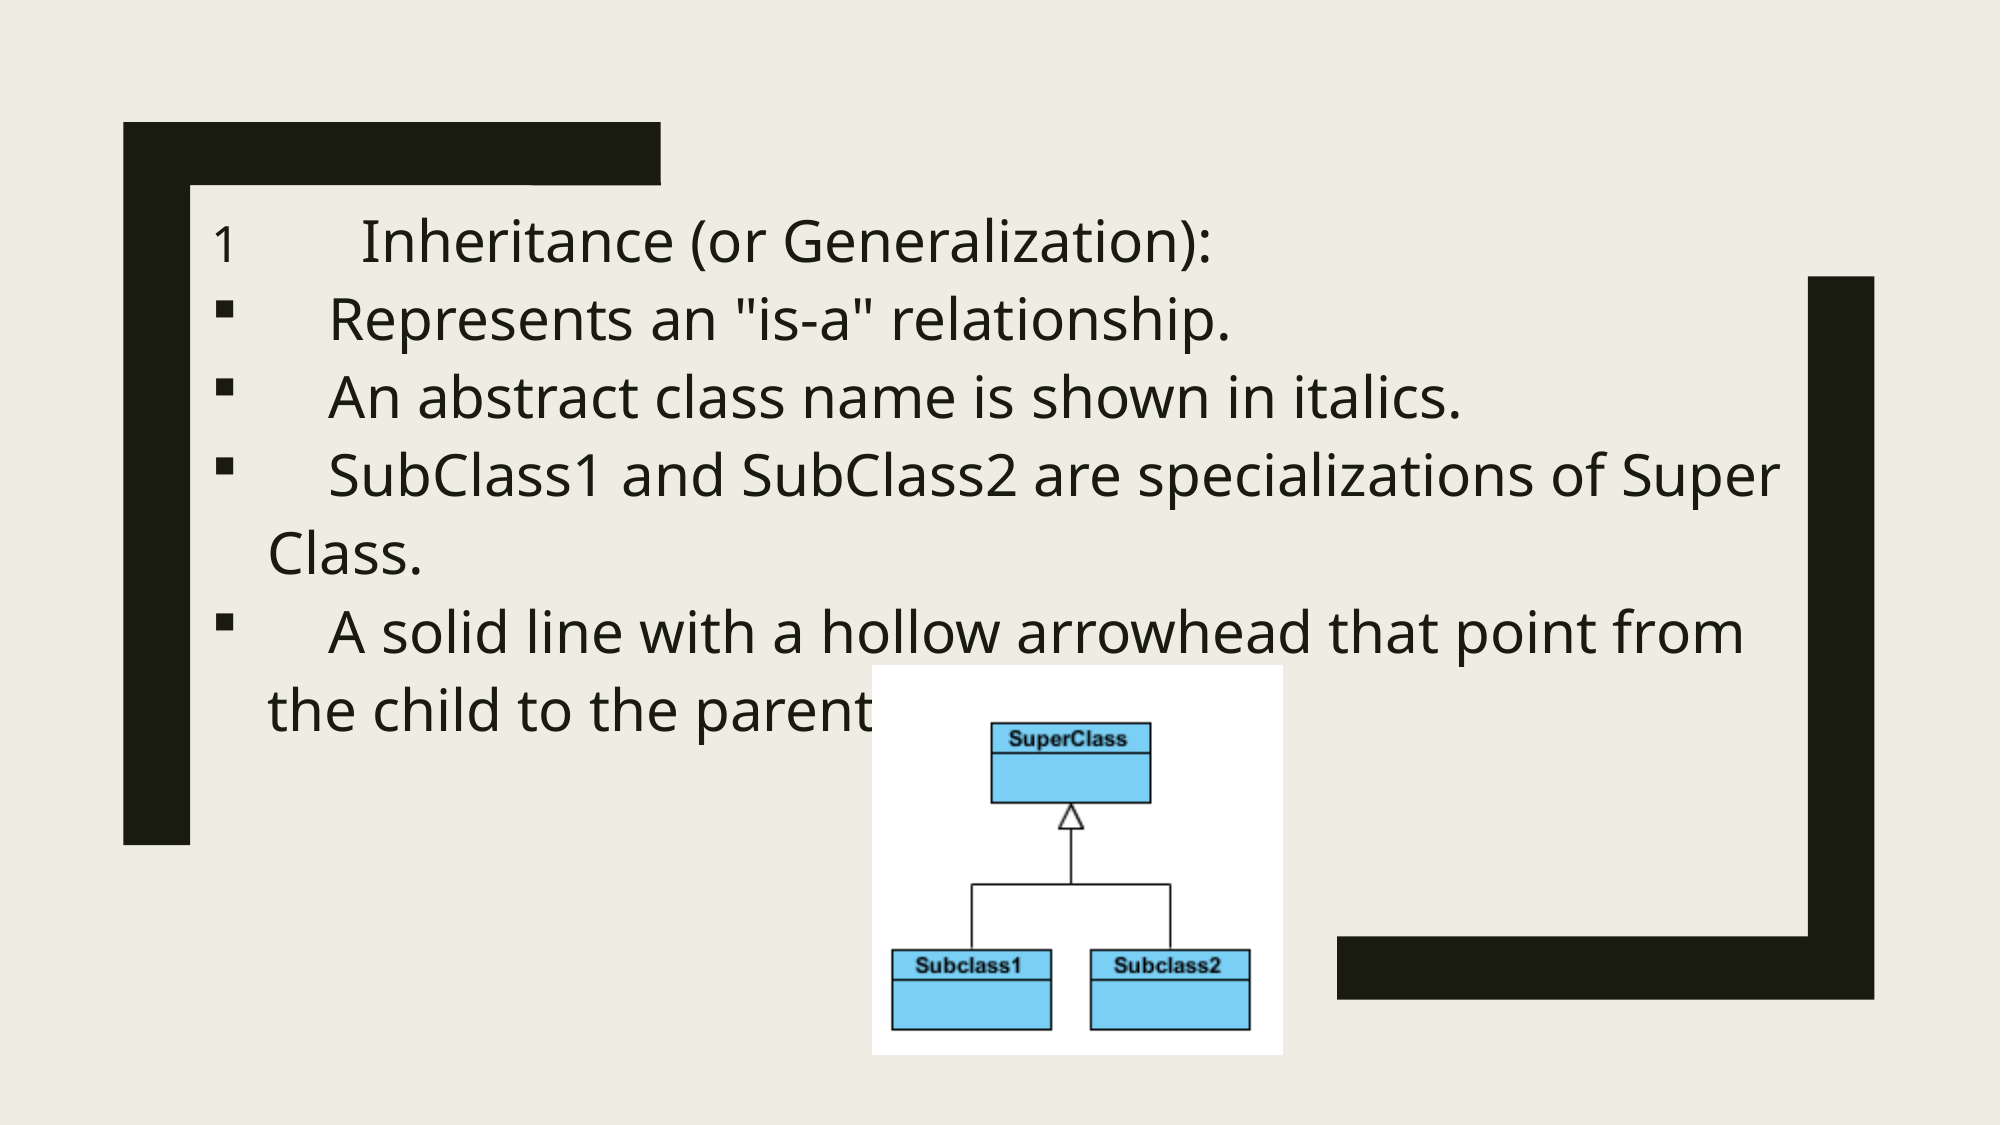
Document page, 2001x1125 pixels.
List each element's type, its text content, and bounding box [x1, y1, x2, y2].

picture [872, 665, 1283, 1055]
subtitle 1 Inheritance (or Generalization): Represents an "is-a" relationship. An abstract class name is shown in italics. SubClass1 and SubClass2 are specializations of Super Class. A solid line with a hollow arrowhead that point from the child to the parent class [196, 188, 1798, 938]
